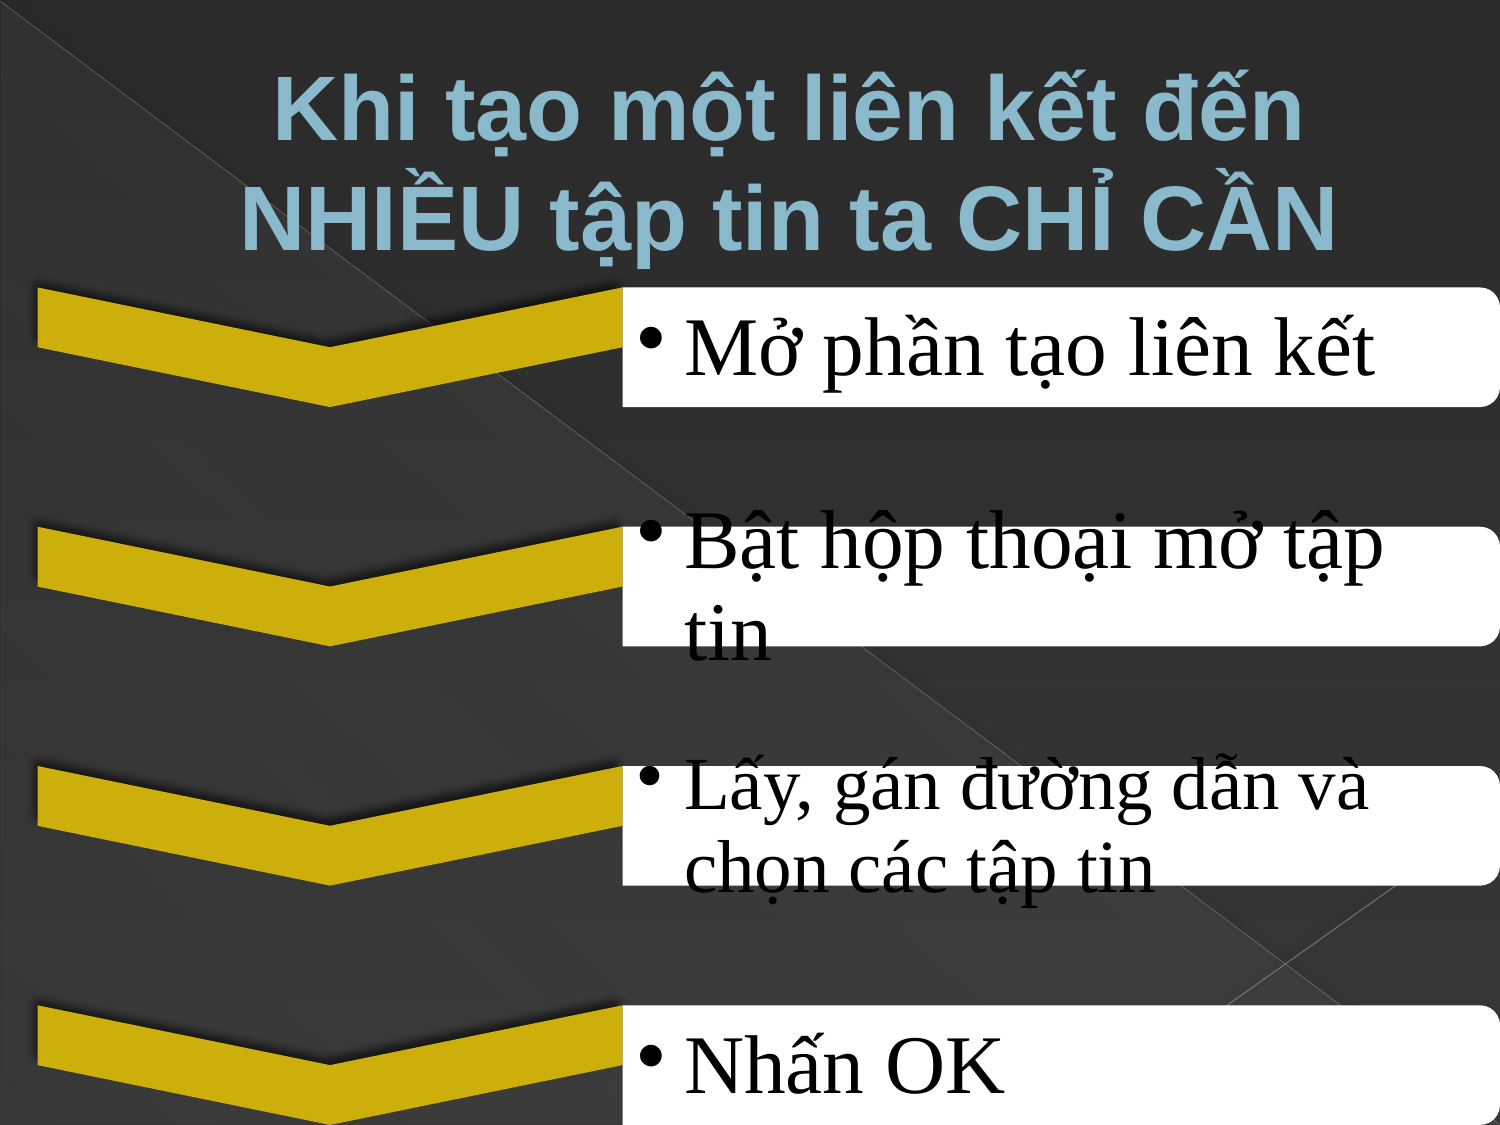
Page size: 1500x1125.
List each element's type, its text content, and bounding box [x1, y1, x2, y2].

title Khi tạo một liên kết đến NHIỀU tập tin ta CHỈ CẦN [75, 43, 1425, 274]
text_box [37, 287, 1500, 1125]
